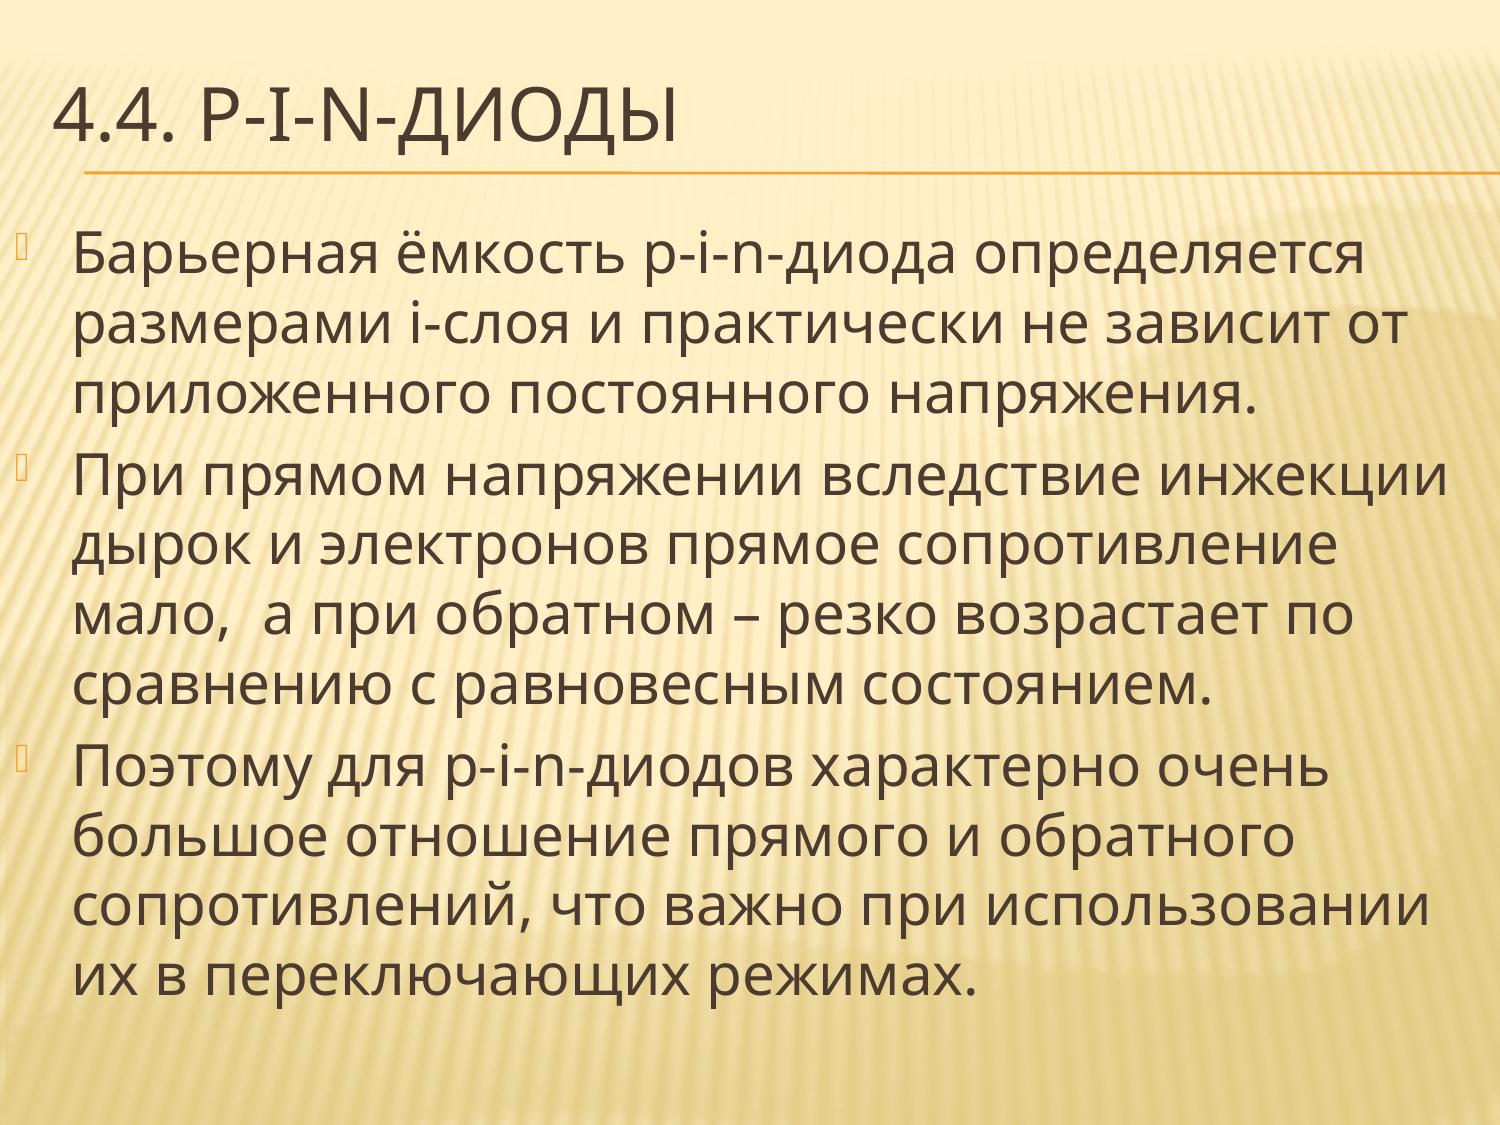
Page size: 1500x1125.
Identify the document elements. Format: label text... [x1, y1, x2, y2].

title 4.4. p-i-n-диоды [37, 42, 1463, 181]
list Барьерная ёмкость p-i-n-диода определяется размерами i-слоя и практически не зависит от приложенного постоянного напряжения. При прямом напряжении вследствие инжекции дырок и электронов прямое сопротивление мало, а при обратном – резко возрастает по сравнению с равновесным состоянием. Поэтому для p-i-n-диодов характерно очень большое отношение прямого и обратного сопротивлений, что важно при использовании их в переключающих режимах. [0, 208, 1500, 1106]
